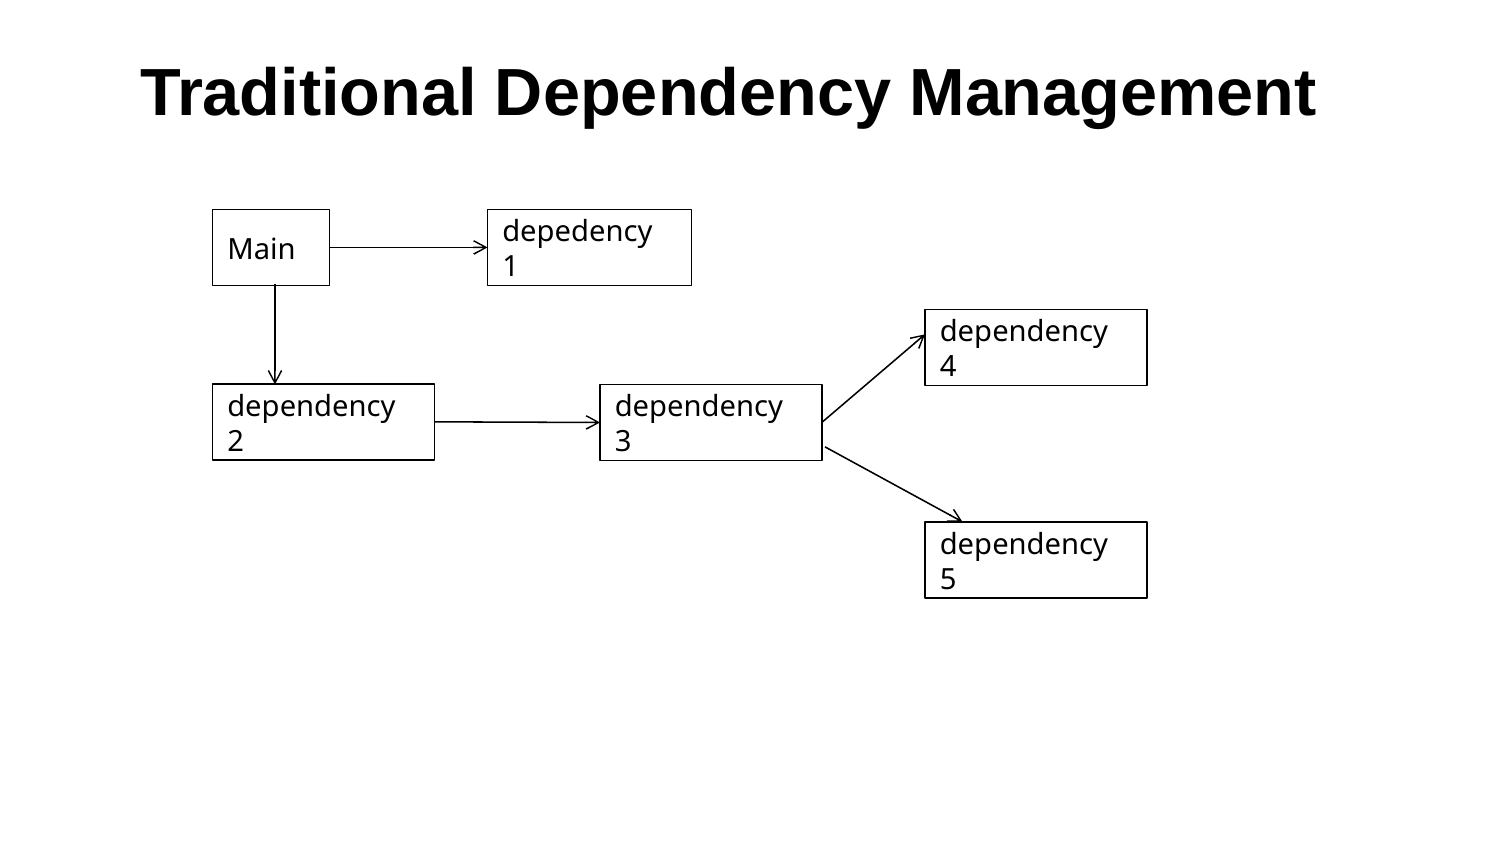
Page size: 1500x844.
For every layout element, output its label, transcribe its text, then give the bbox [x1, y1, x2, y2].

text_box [821, 334, 926, 423]
text_box Main [210, 207, 331, 288]
title Traditional Dependency Management [125, 57, 1375, 137]
text_box depedency 1 [485, 207, 694, 288]
text_box dependency 5 [923, 520, 1149, 600]
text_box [824, 446, 963, 523]
text_box dependency 3 [598, 382, 824, 463]
text_box dependency 4 [923, 307, 1149, 388]
text_box dependency 2 [210, 382, 436, 462]
